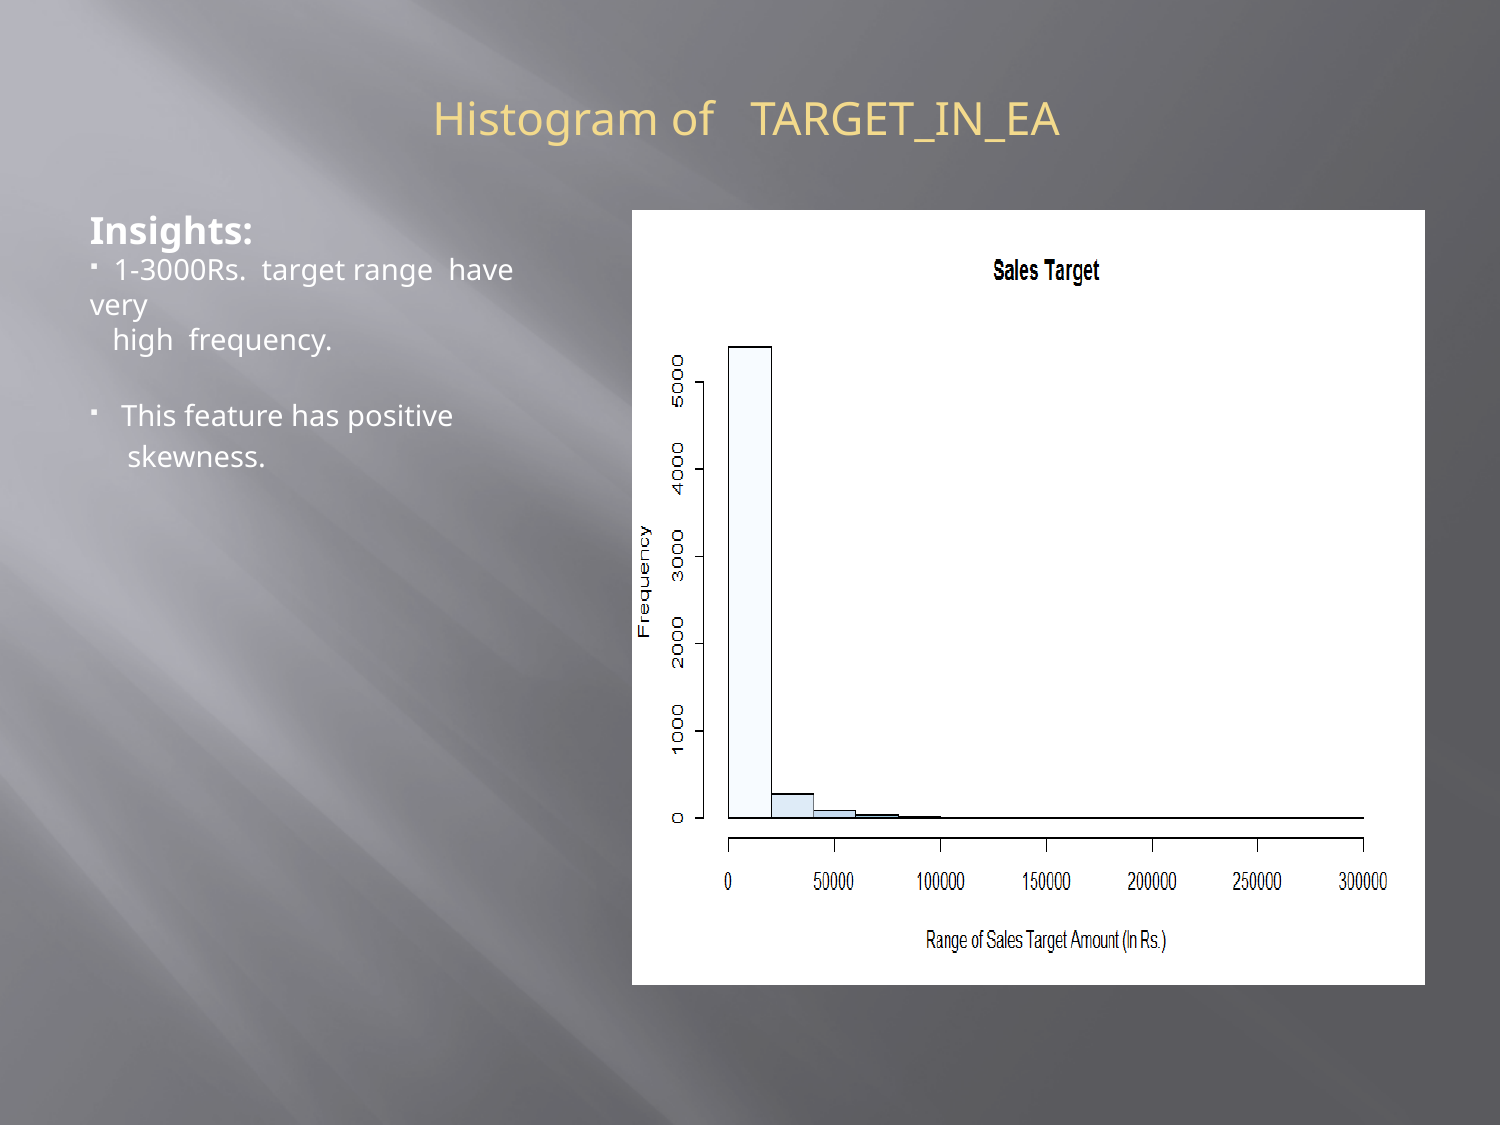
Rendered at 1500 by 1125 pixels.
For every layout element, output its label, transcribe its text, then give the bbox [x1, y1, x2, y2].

title Histogram of TARGET_IN_EA [75, 44, 1430, 153]
list Insights: 1-3000Rs. target range have very high frequency. This feature has positive skewness. [75, 199, 569, 1005]
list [632, 210, 1426, 985]
